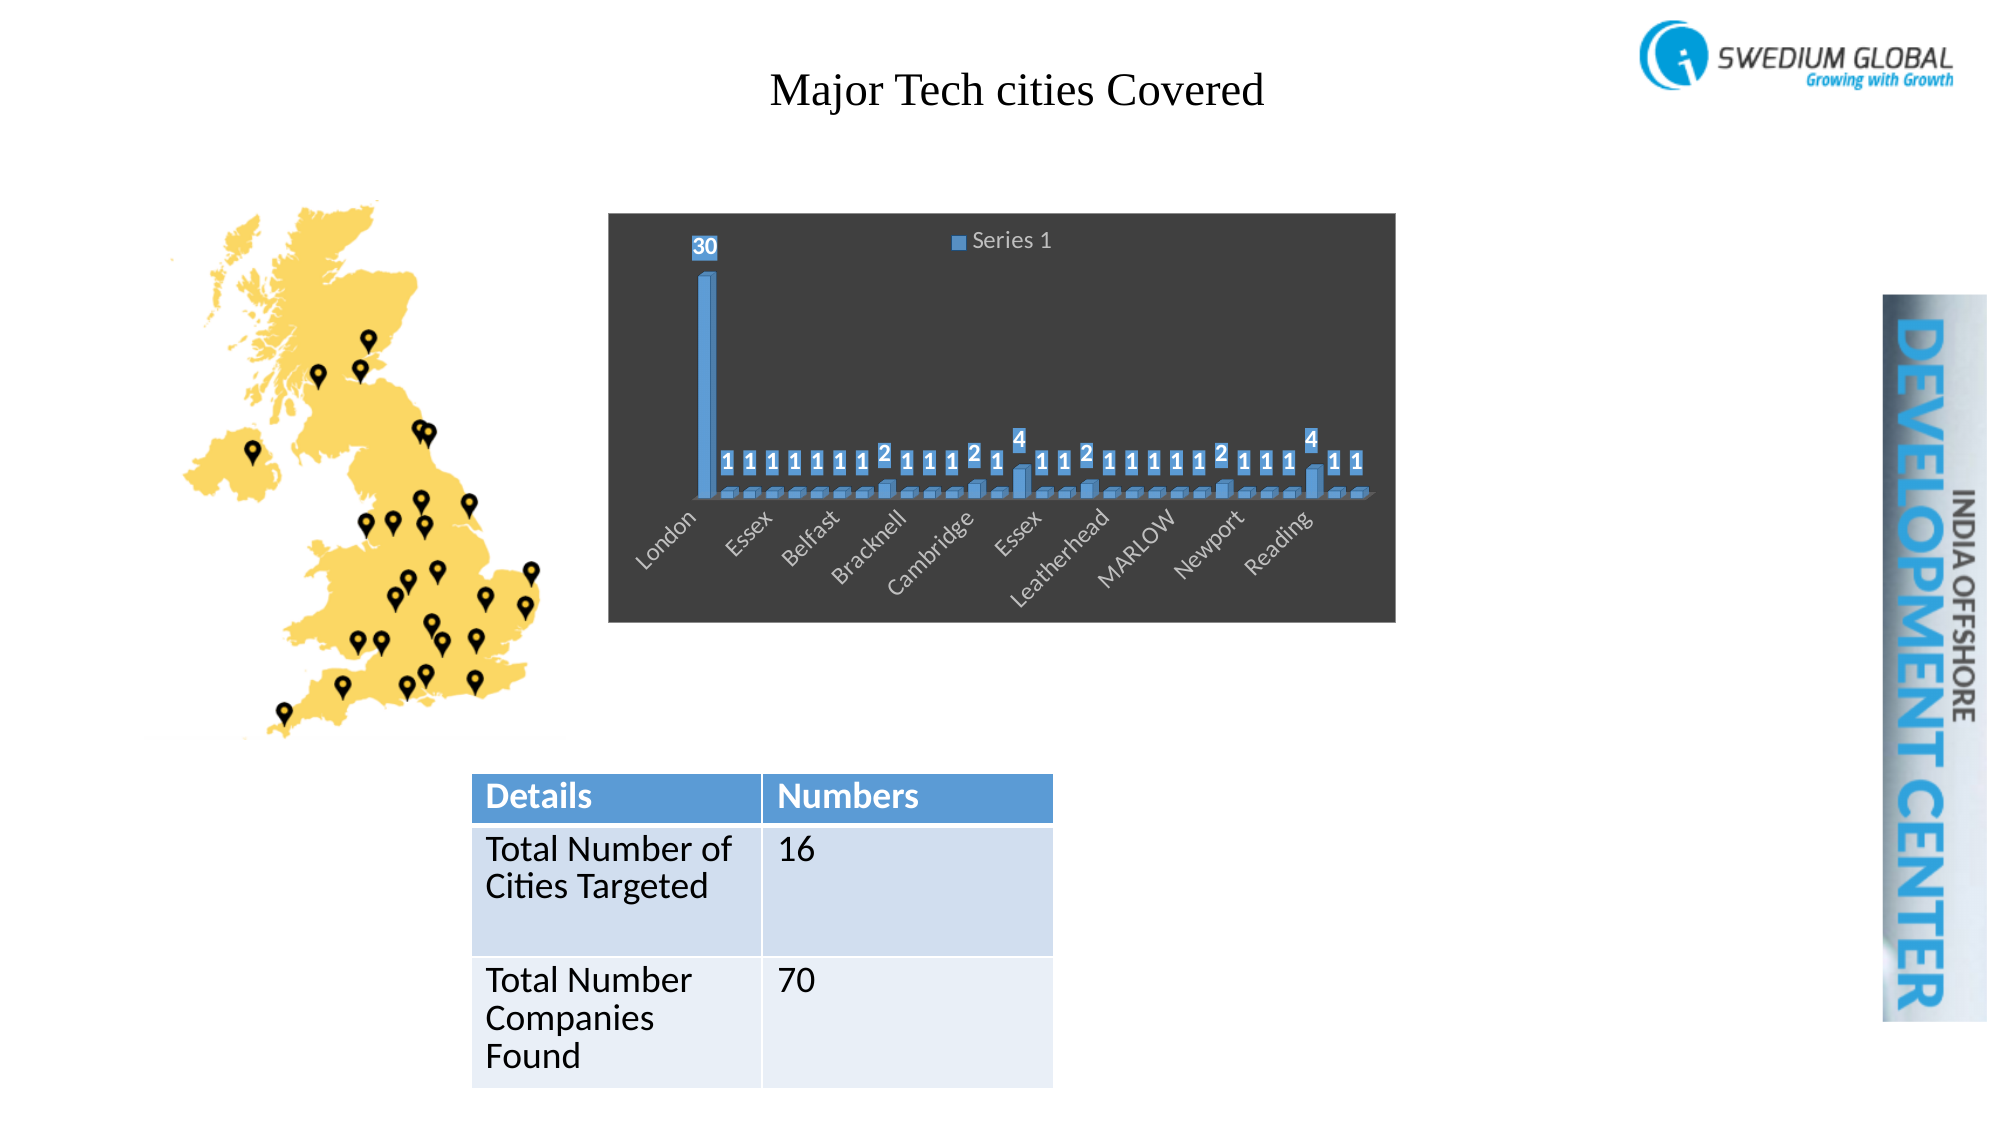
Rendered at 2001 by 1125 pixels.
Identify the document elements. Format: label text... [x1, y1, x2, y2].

table_header Details [472, 774, 761, 823]
table_cell 70 [763, 958, 1053, 1088]
table_cell Total Number Companies Found [472, 958, 761, 1088]
picture [134, 200, 566, 740]
picture [1680, 49, 1687, 56]
table_header Numbers [763, 774, 1053, 823]
table_cell Total Number of Cities Targeted [472, 828, 761, 956]
chart [607, 212, 1397, 623]
title Major Tech cities Covered [155, 57, 1881, 180]
table_cell 16 [763, 828, 1053, 956]
picture [1883, 295, 1986, 1021]
picture [1637, 16, 1961, 95]
